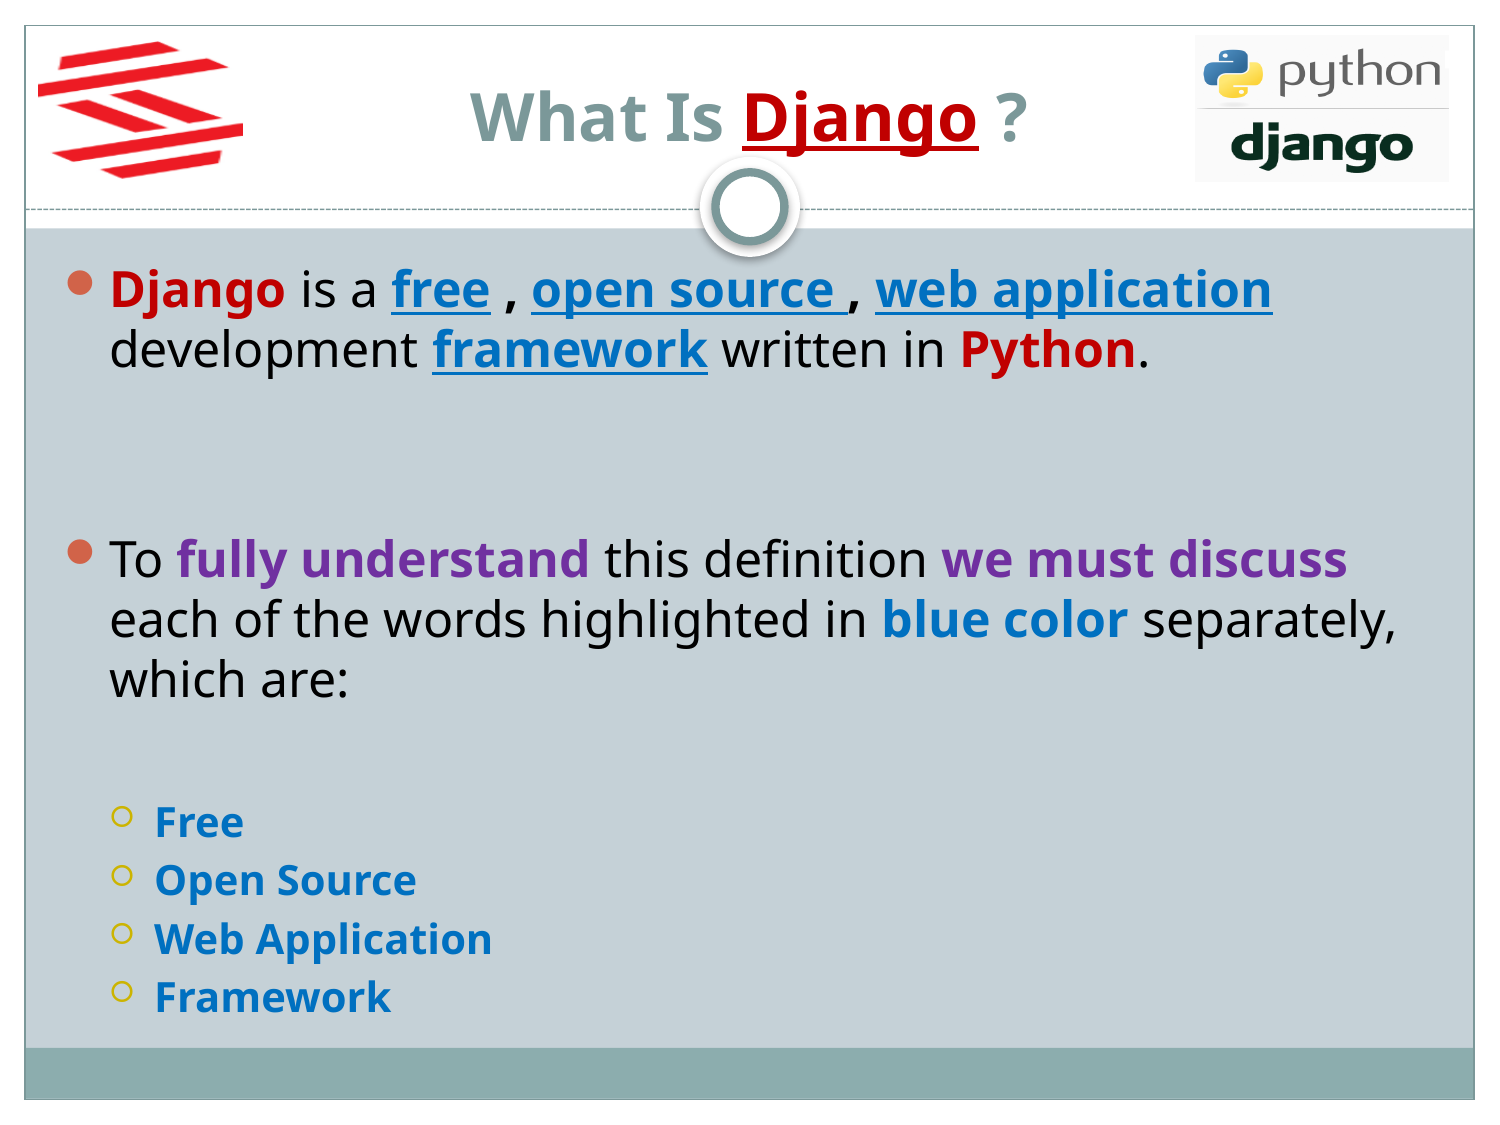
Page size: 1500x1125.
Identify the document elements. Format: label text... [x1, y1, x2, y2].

picture [1195, 34, 1449, 183]
title What Is Django ? [237, 37, 1190, 162]
picture [37, 40, 243, 185]
list Django is a free , open source , web application development framework written in Python. To fully understand this definition we must discuss each of the words highlighted in blue color separately, which are: Free Open Source Web Application Framework [49, 250, 1445, 1047]
